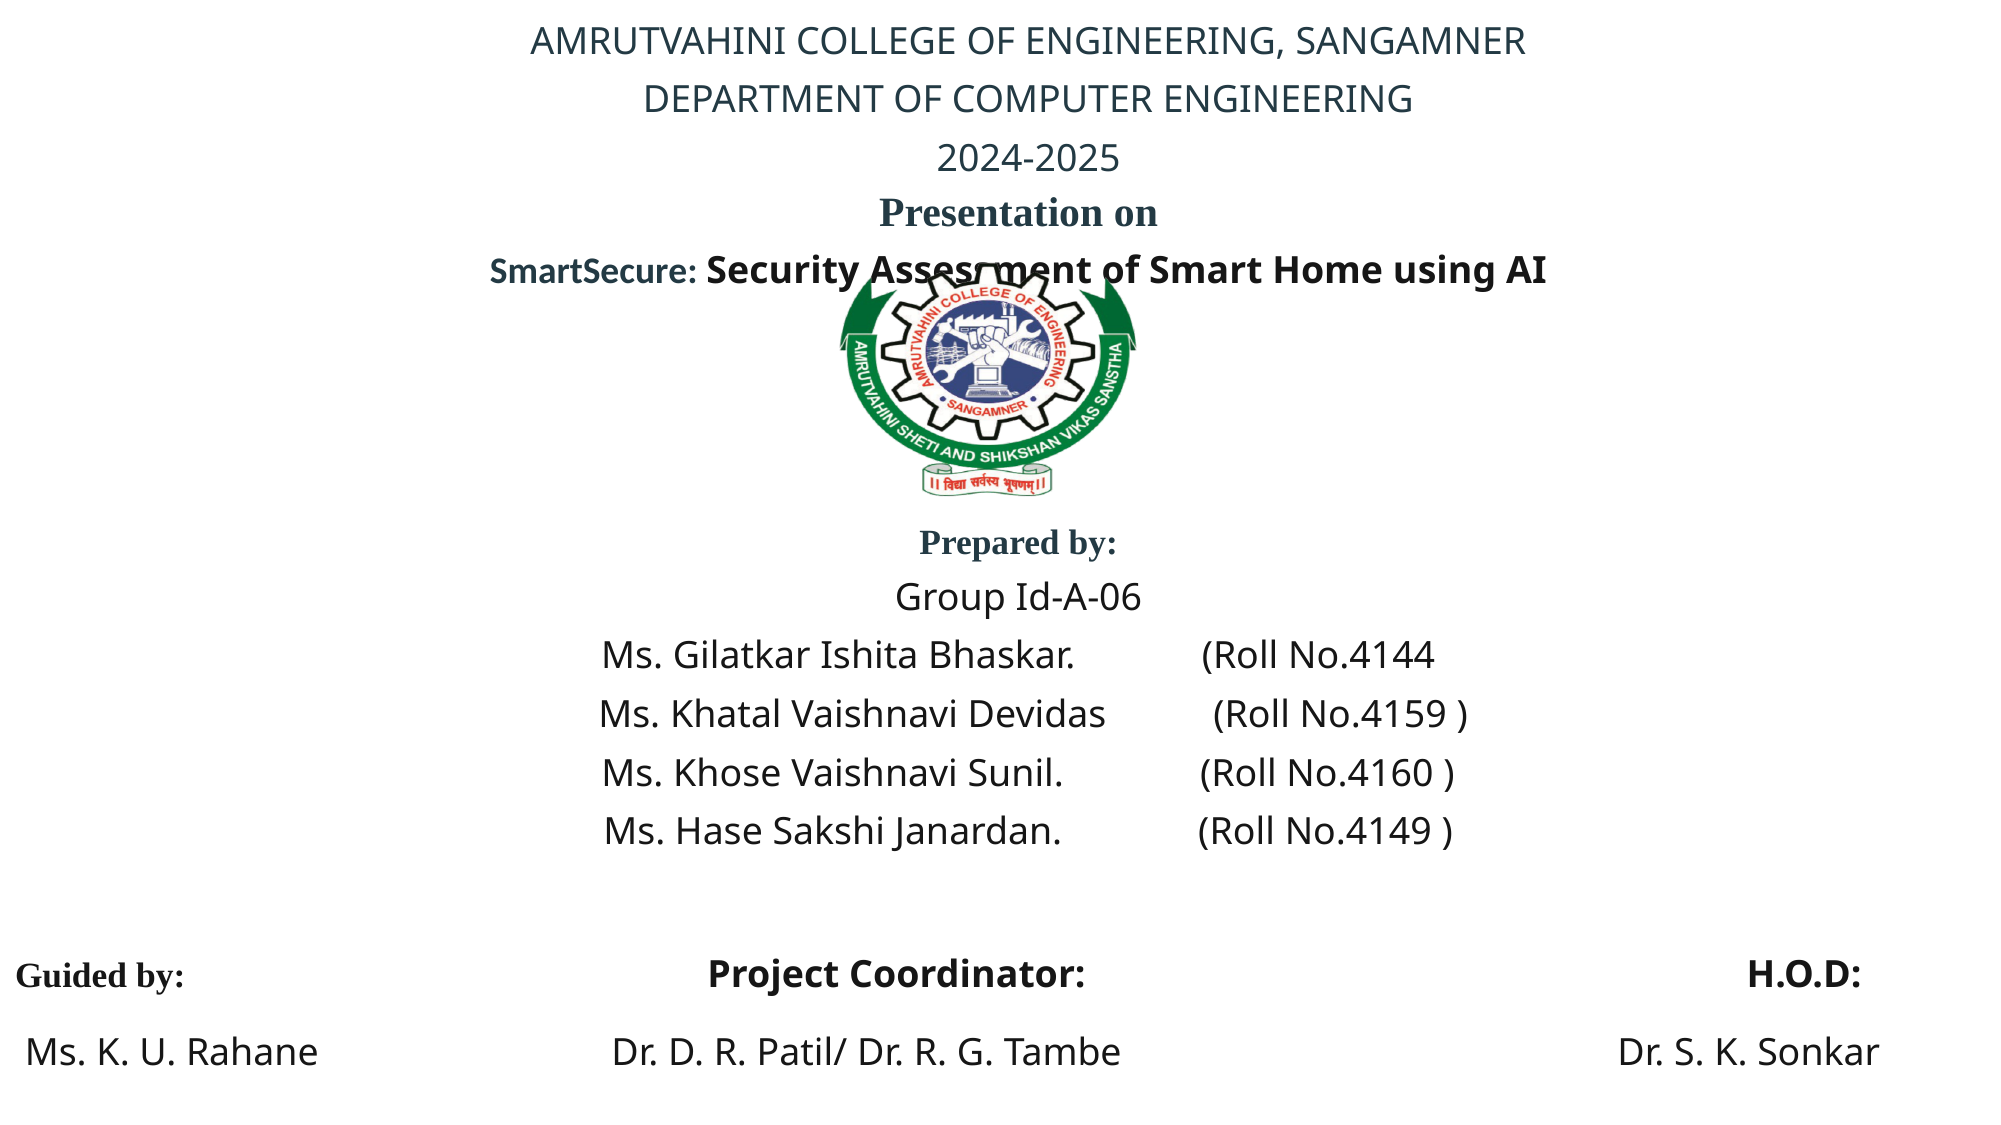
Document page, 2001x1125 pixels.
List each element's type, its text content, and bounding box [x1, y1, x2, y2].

subtitle AMRUTVAHINI COLLEGE OF ENGINEERING, SANGAMNER DEPARTMENT OF COMPUTER ENGINEERING 2024-2025 Presentation on SmartSecure: Security Assessment of Smart Home using AI Prepared by: Group Id-A-06 Ms. Gilatkar Ishita Bhaskar. (Roll No.4144 Ms. Khatal Vaishnavi Devidas (Roll No.4159 ) Ms. Khose Vaishnavi Sunil. (Roll No.4160 ) Ms. Hase Sakshi Janardan. (Roll No.4149 ) Guided by: Project Coordinator: H.O.D: Ms. K. U. Rahane Dr. D. R. Patil/ Dr. R. G. Tambe Dr. S. K. Sonkar [0, 0, 2000, 1125]
picture [837, 262, 1138, 497]
